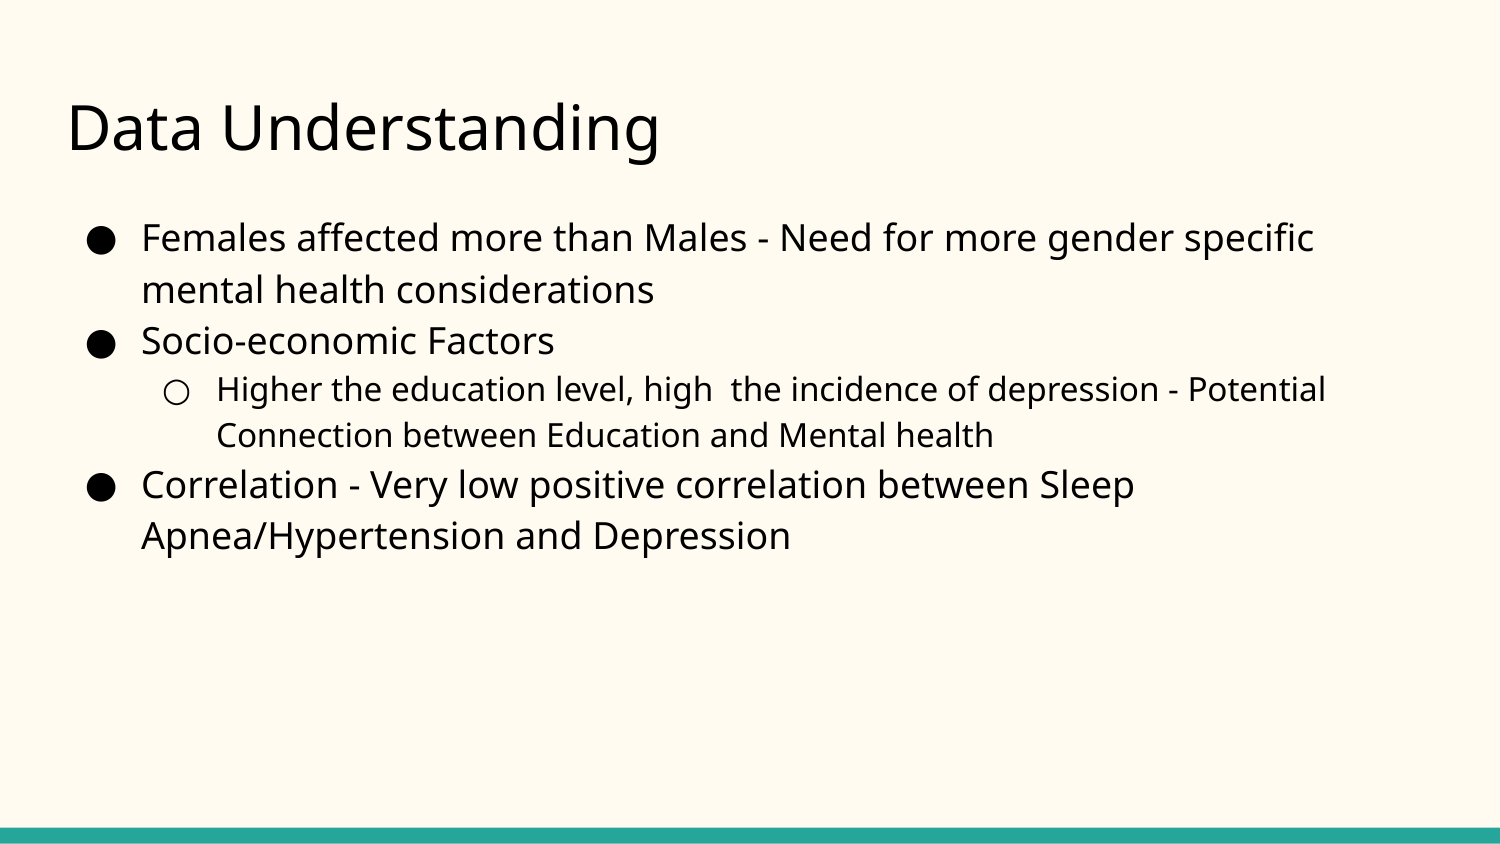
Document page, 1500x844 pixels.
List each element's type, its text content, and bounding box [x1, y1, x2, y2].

title Data Understanding [51, 72, 1449, 174]
list Females affected more than Males - Need for more gender specific mental health considerations Socio-economic Factors Higher the education level, high the incidence of depression - Potential Connection between Education and Mental health Correlation - Very low positive correlation between Sleep Apnea/Hypertension and Depression [51, 192, 1449, 750]
